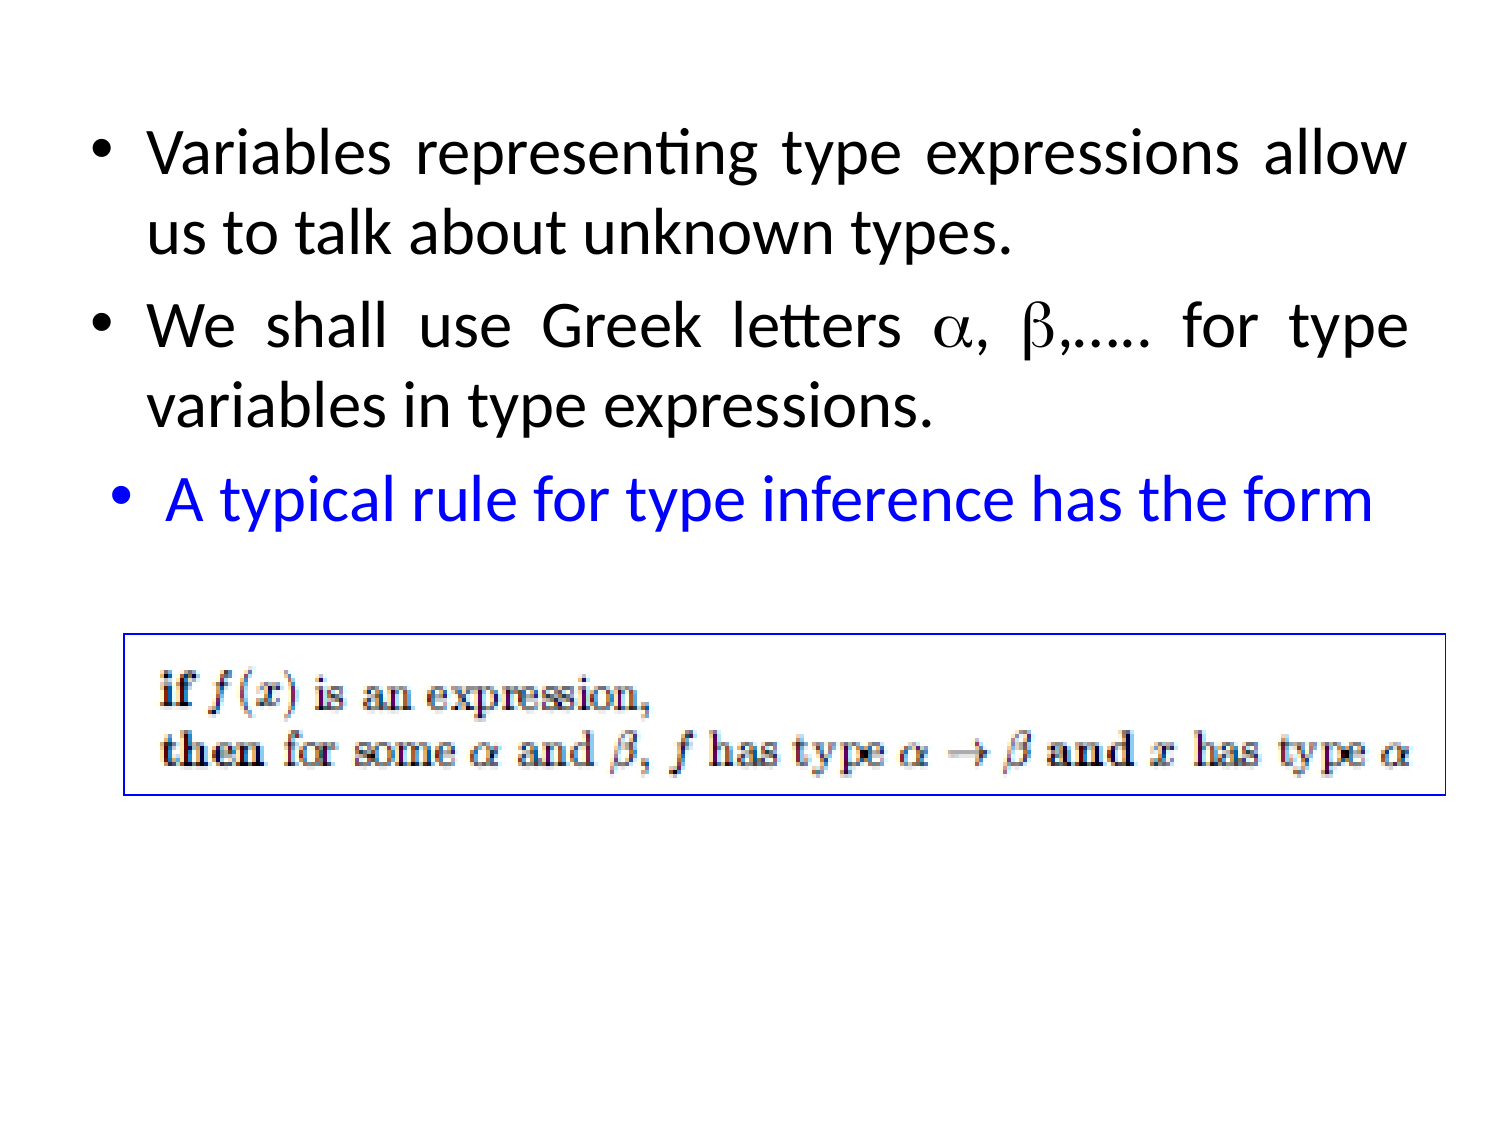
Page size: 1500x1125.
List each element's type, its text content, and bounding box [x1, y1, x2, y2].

list Variables representing type expressions allow us to talk about unknown types. We shall use Greek letters , ,….. for type variables in type expressions. A typical rule for type inference has the form [75, 99, 1425, 1005]
picture [124, 634, 1446, 795]
